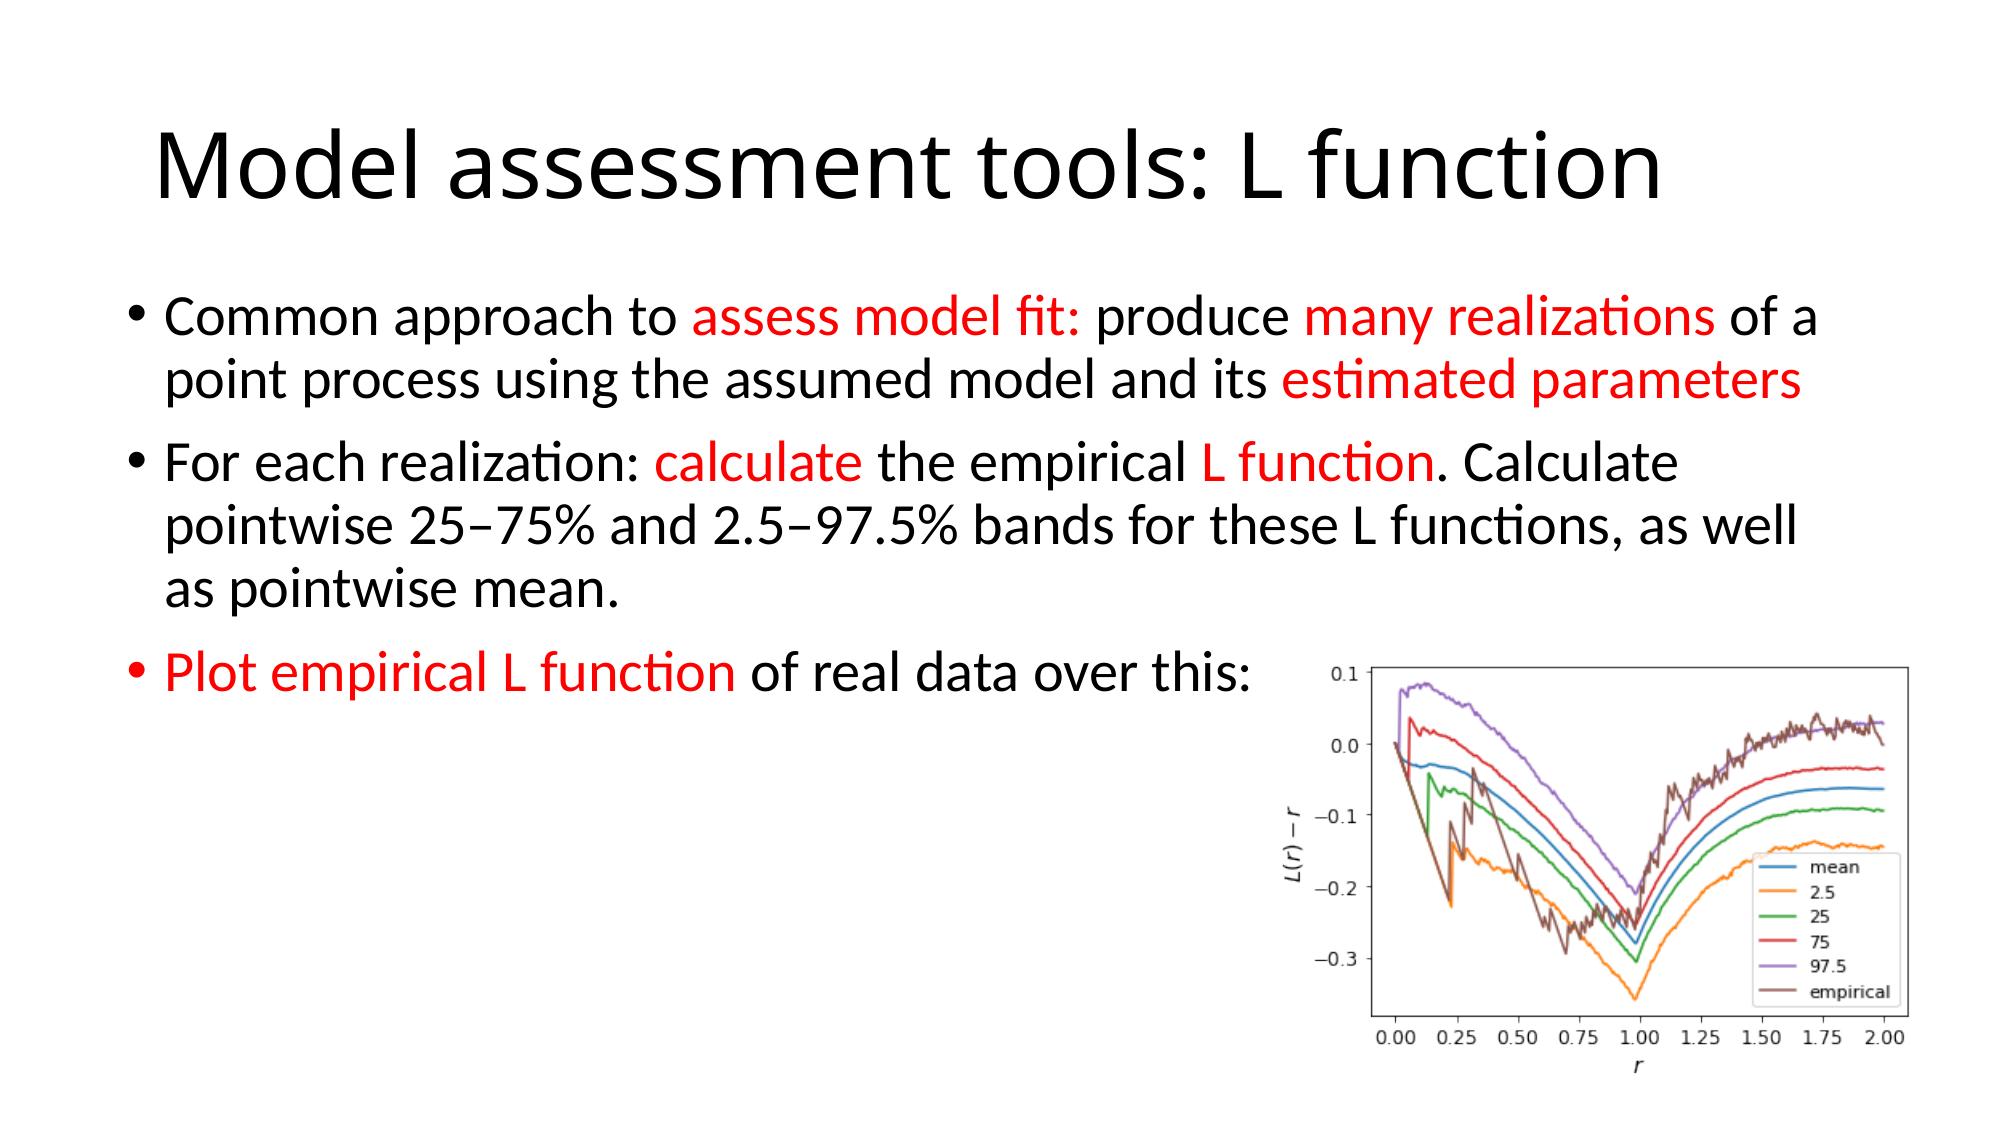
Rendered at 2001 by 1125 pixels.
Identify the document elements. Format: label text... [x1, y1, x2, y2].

picture [1270, 654, 1919, 1088]
title Model assessment tools: L function [137, 59, 1863, 278]
list Common approach to assess model fit: produce many realizations of a point process using the assumed model and its estimated parameters For each realization: calculate the empirical L function. Calculate pointwise 25–75% and 2.5–97.5% bands for these L functions, as well as pointwise mean. Plot empirical L function of real data over this: [111, 277, 1837, 992]
